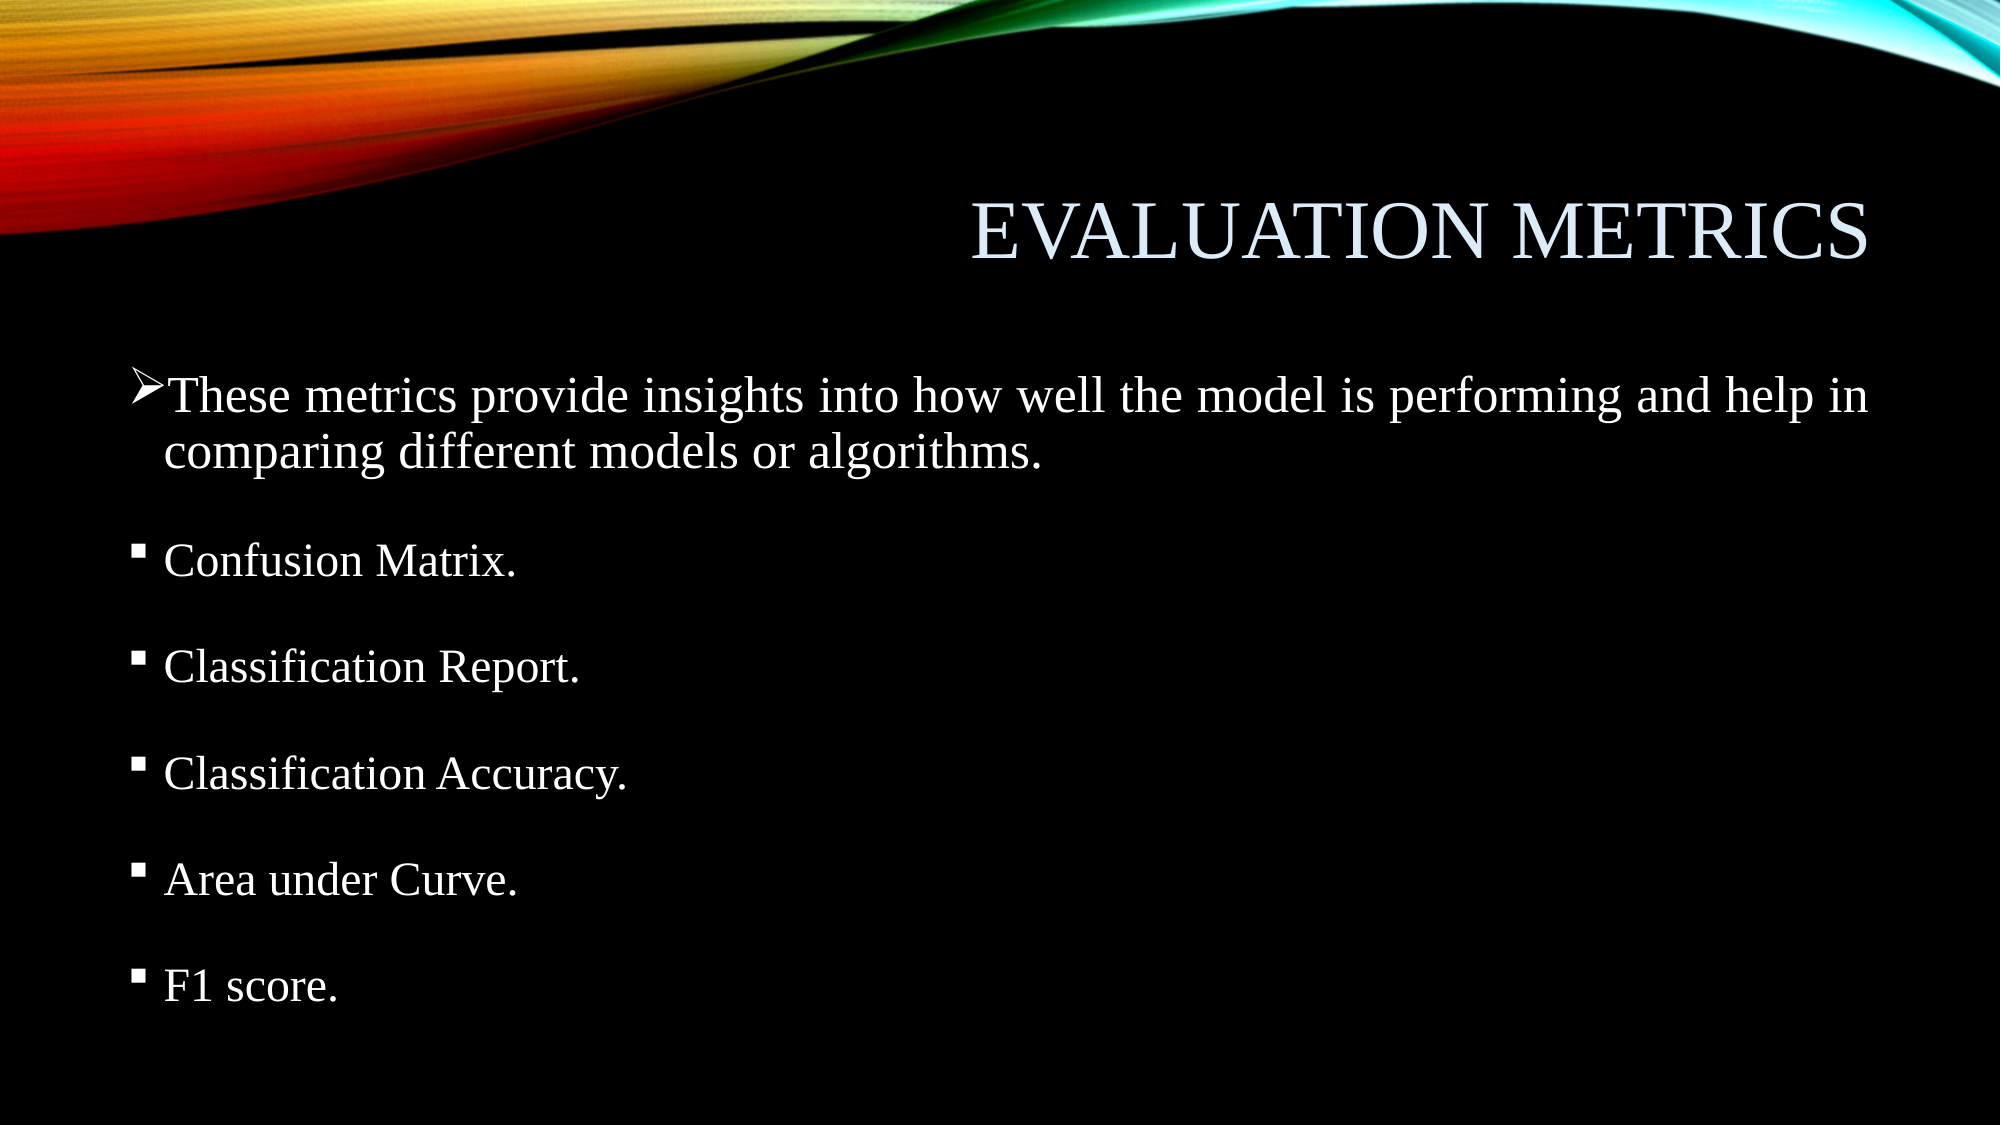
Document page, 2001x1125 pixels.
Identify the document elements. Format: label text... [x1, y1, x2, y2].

title Evaluation metrics [474, 125, 1888, 338]
list These metrics provide insights into how well the model is performing and help in comparing different models or algorithms. Confusion Matrix. Classification Report. Classification Accuracy. Area under Curve. F1 score. [112, 360, 1888, 1021]
picture [0, 0, 2000, 237]
